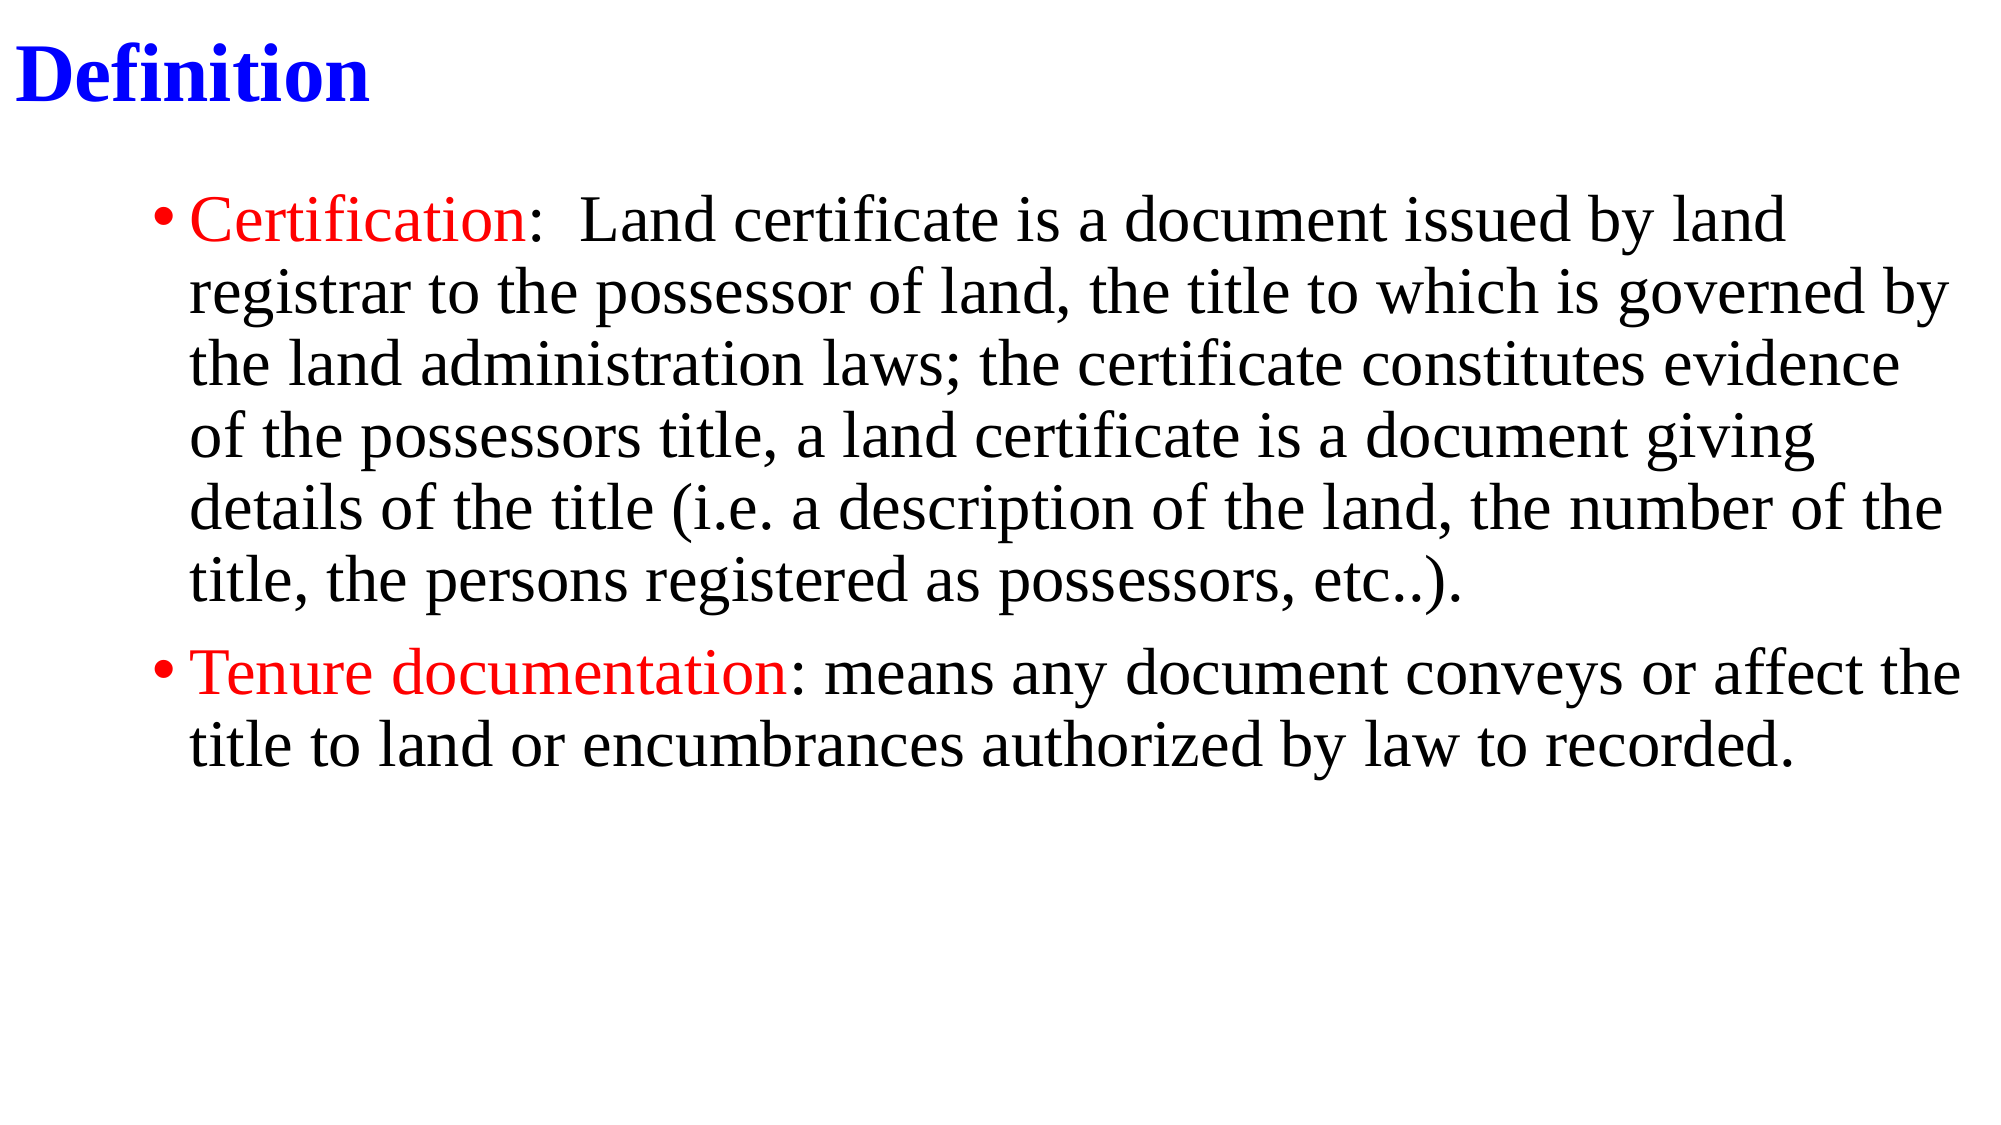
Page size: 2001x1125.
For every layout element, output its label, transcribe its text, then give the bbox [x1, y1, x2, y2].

title Definition [0, 0, 2000, 150]
list Certification: Land certificate is a document issued by land registrar to the possessor of land, the title to which is governed by the land administration laws; the certificate constitutes evidence of the possessors title, a land certificate is a document giving details of the title (i.e. a description of the land, the number of the title, the persons registered as possessors, etc..). Tenure documentation: means any document conveys or affect the title to land or encumbrances authorized by law to recorded. [137, 176, 1985, 1014]
